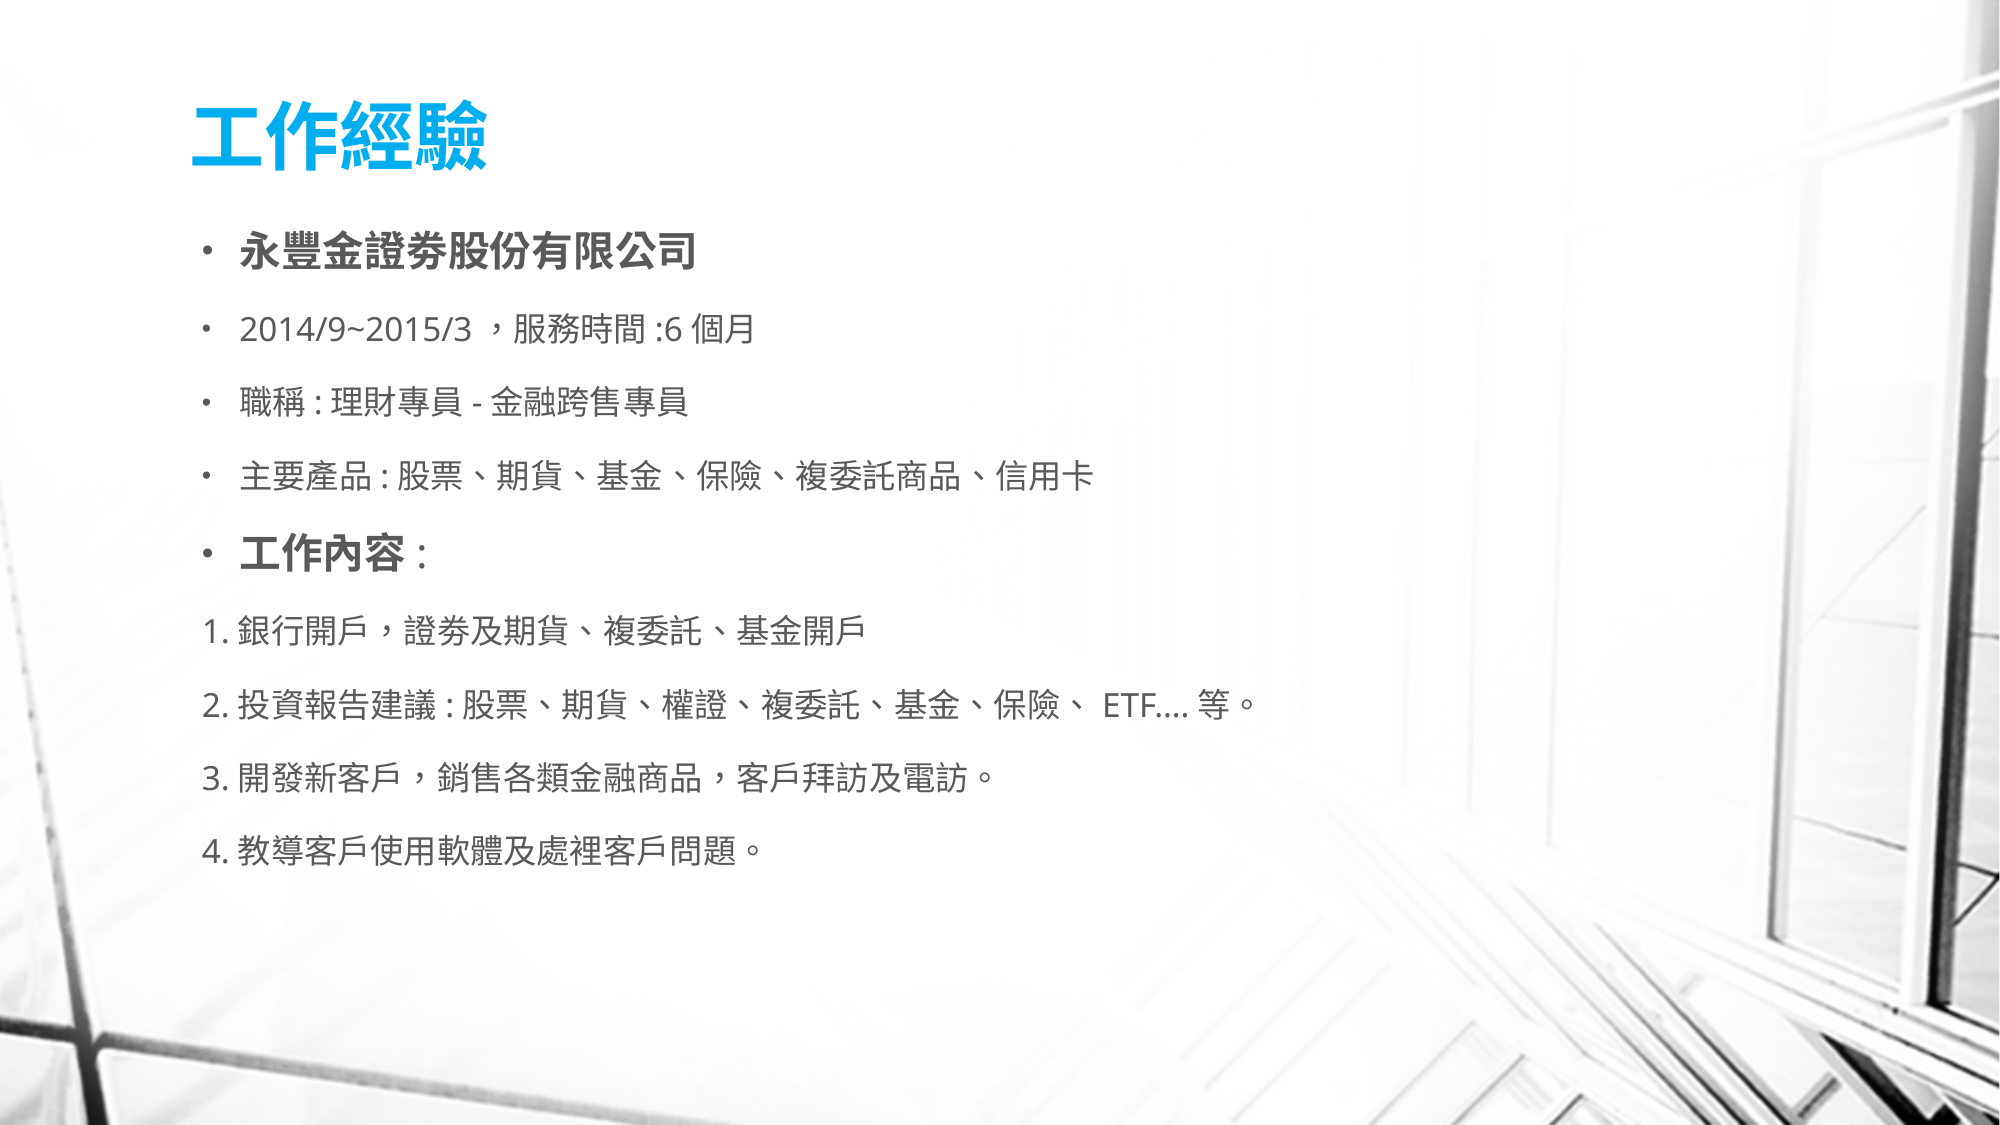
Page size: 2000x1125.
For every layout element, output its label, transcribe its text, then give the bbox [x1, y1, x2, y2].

picture [0, 0, 2000, 1125]
list 永豐金證劵股份有限公司 2014/9~2015/3，服務時間:6個月 職稱:理財專員-金融跨售專員 主要產品:股票、期貨、基金、保險、複委託商品、信用卡 工作內容: 1.銀行開戶，證劵及期貨、複委託、基金開戶 2.投資報告建議:股票、期貨、權證、複委託、基金、保險、ETF….等。 3.開發新客戶，銷售各類金融商品，客戶拜訪及電訪。 4.教導客戶使用軟體及處裡客戶問題。 [179, 222, 1605, 1055]
title 工作經驗 [174, 11, 1600, 187]
